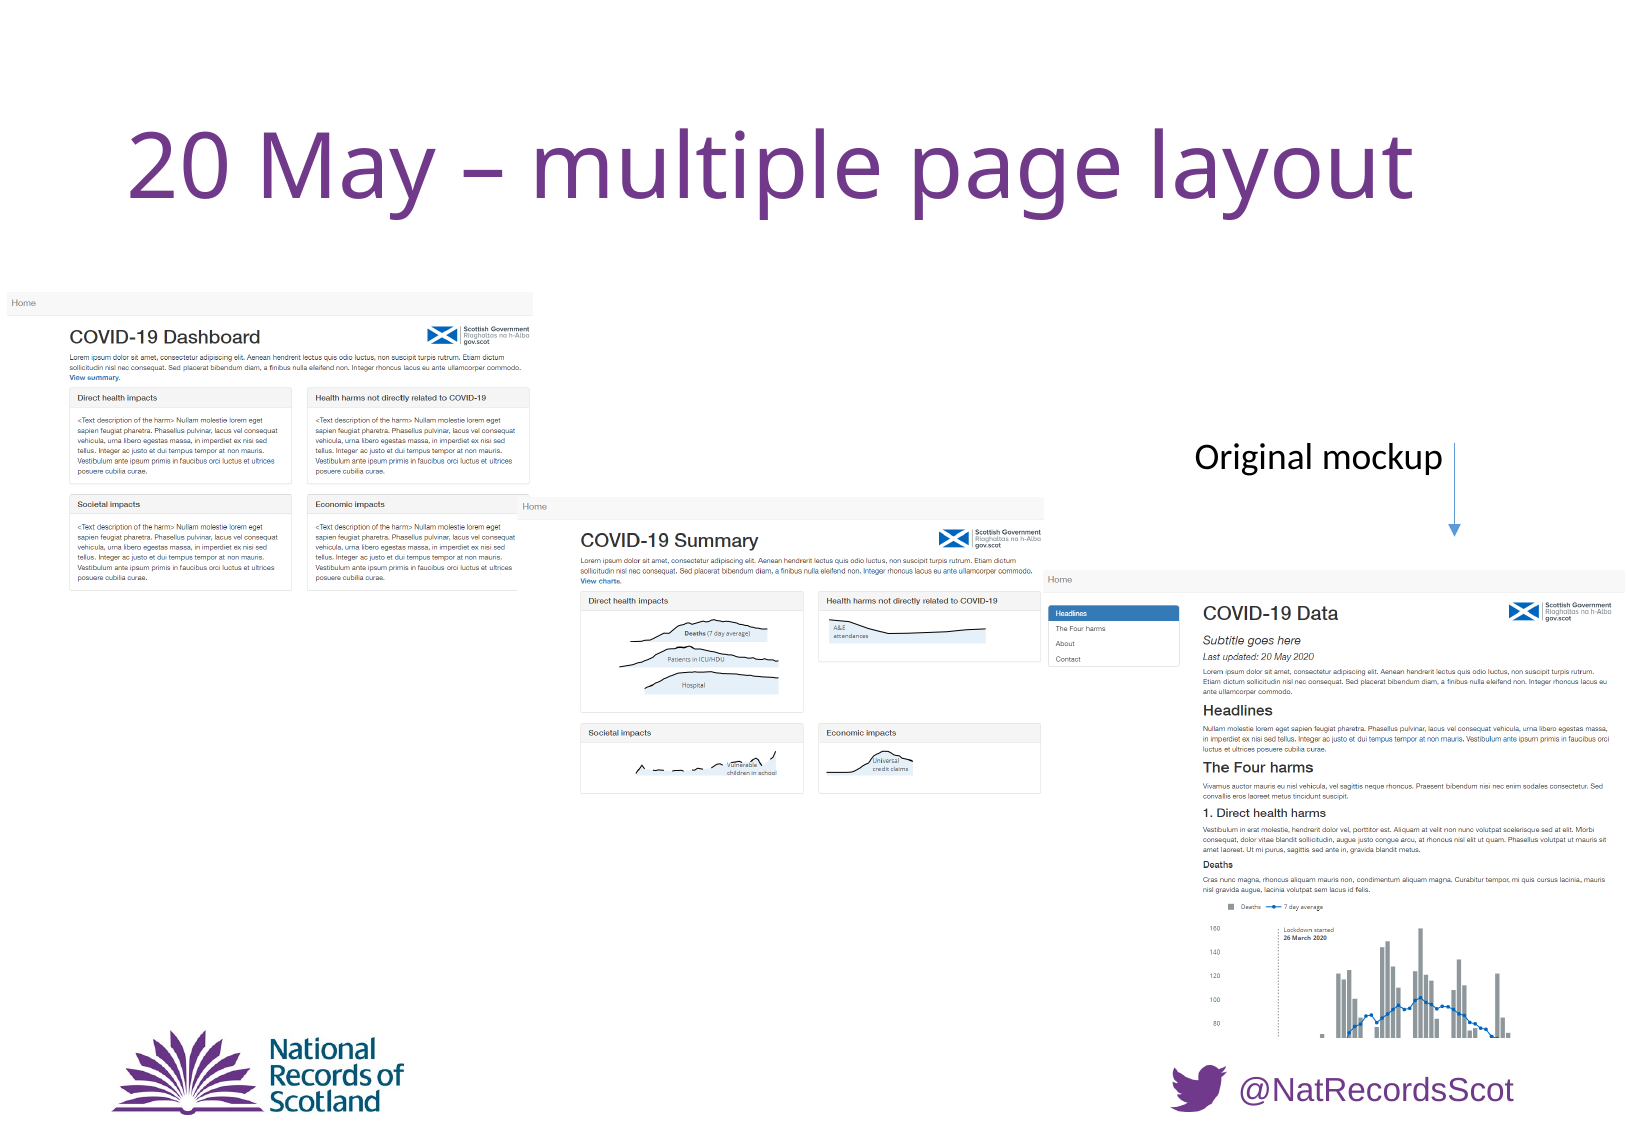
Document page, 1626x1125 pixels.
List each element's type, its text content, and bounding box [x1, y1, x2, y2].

picture [7, 292, 1625, 1038]
text_box Original mockup [1179, 424, 1471, 485]
picture [111, 1030, 404, 1115]
title 20 May – multiple page layout [111, 59, 1514, 278]
picture [1170, 1065, 1227, 1112]
